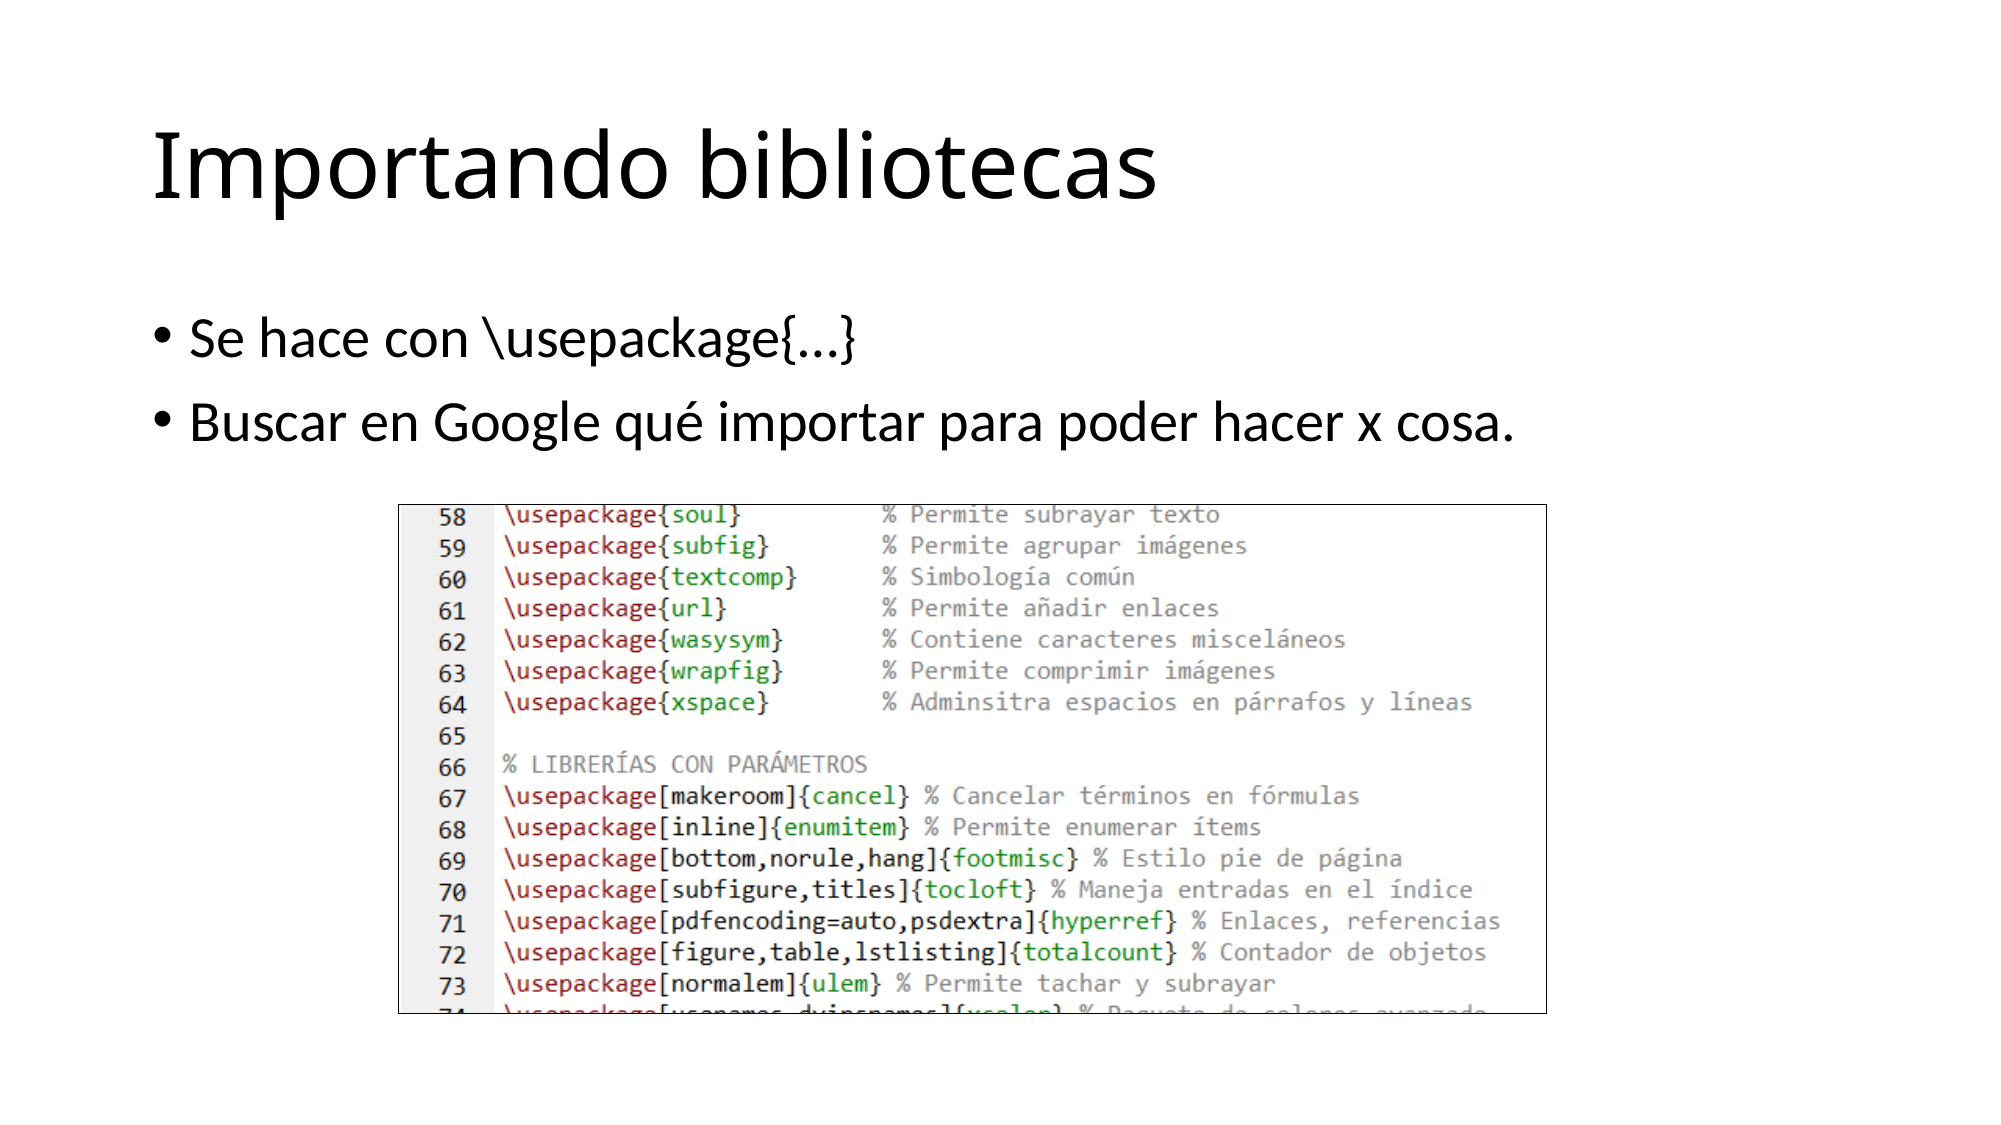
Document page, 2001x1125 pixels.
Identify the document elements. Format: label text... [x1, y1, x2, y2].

list Se hace con \usepackage{…} Buscar en Google qué importar para poder hacer x cosa. [137, 299, 1863, 1014]
title Importando bibliotecas [137, 59, 1863, 278]
picture [398, 504, 1547, 1014]
